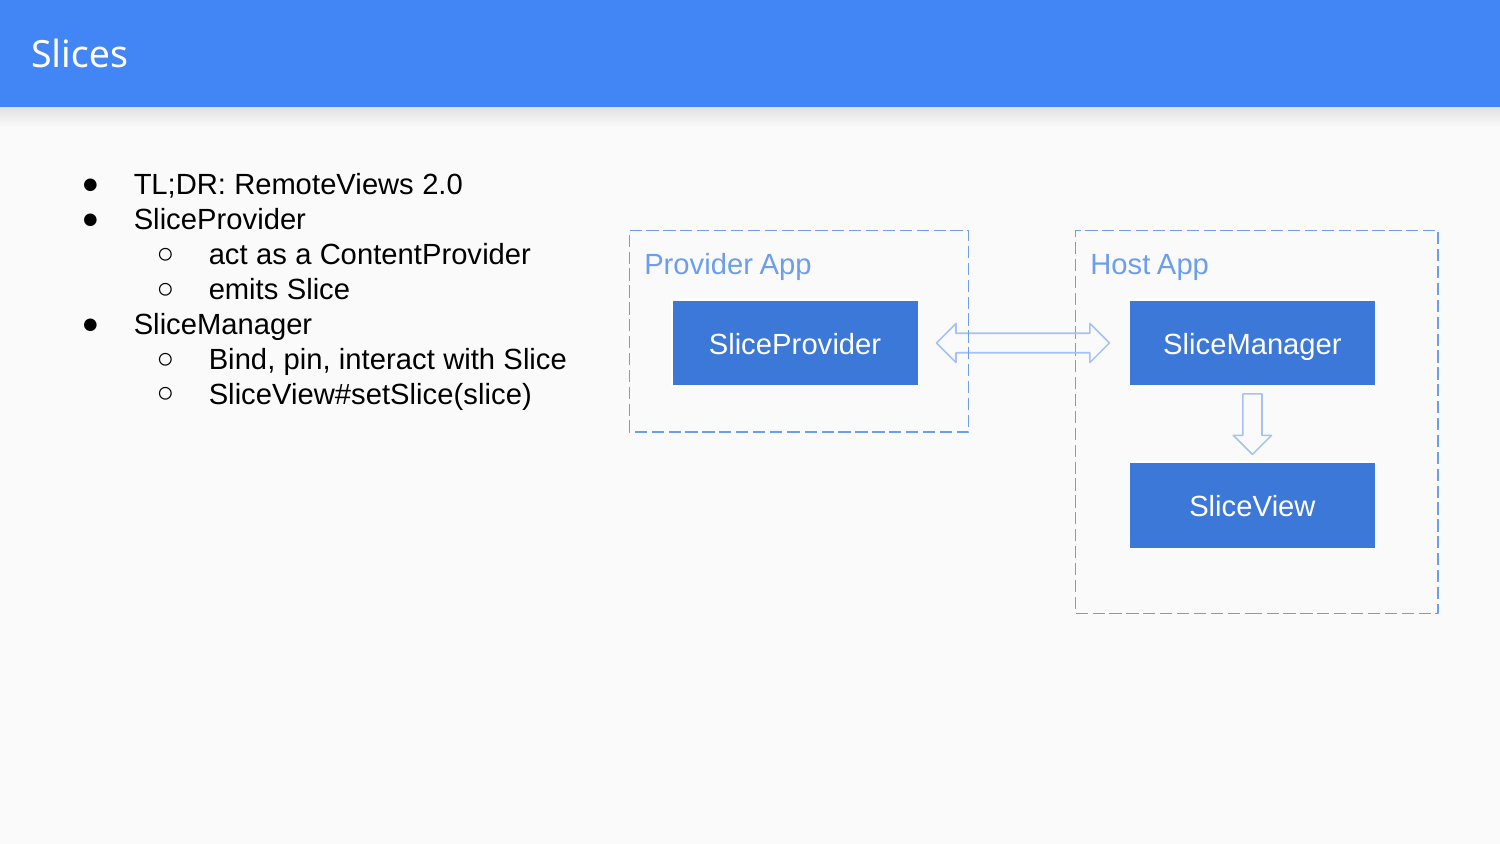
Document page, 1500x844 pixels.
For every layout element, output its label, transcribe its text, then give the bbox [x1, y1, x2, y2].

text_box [629, 230, 1439, 614]
text_box TL;DR: RemoteViews 2.0 SliceProvider act as a ContentProvider emits Slice SliceManager Bind, pin, interact with Slice SliceView#setSlice(slice) [43, 150, 594, 749]
title Slices [16, 2, 1464, 102]
